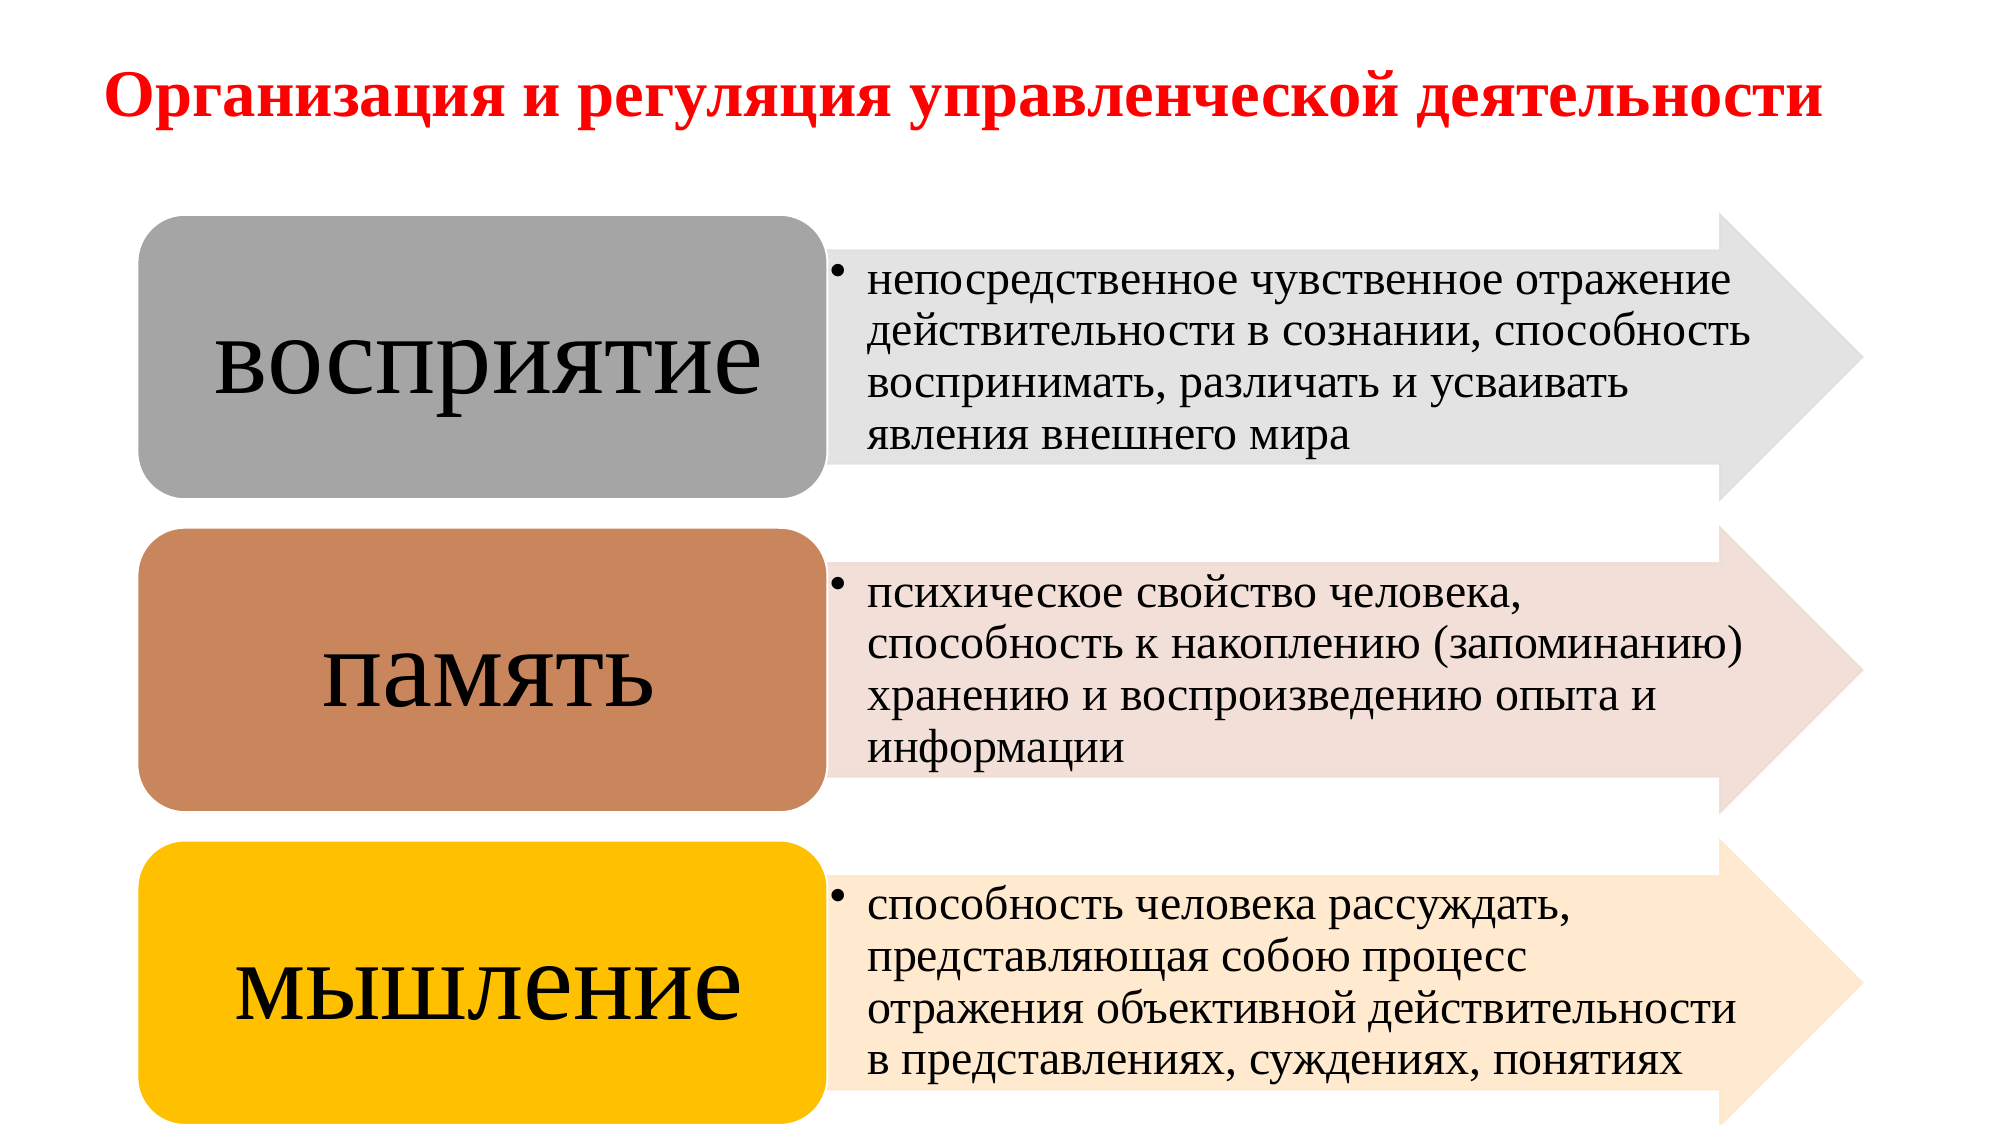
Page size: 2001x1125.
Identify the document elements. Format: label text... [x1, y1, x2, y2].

title Организация и регуляция управленческой деятельности [83, 14, 1863, 176]
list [137, 214, 1863, 1125]
